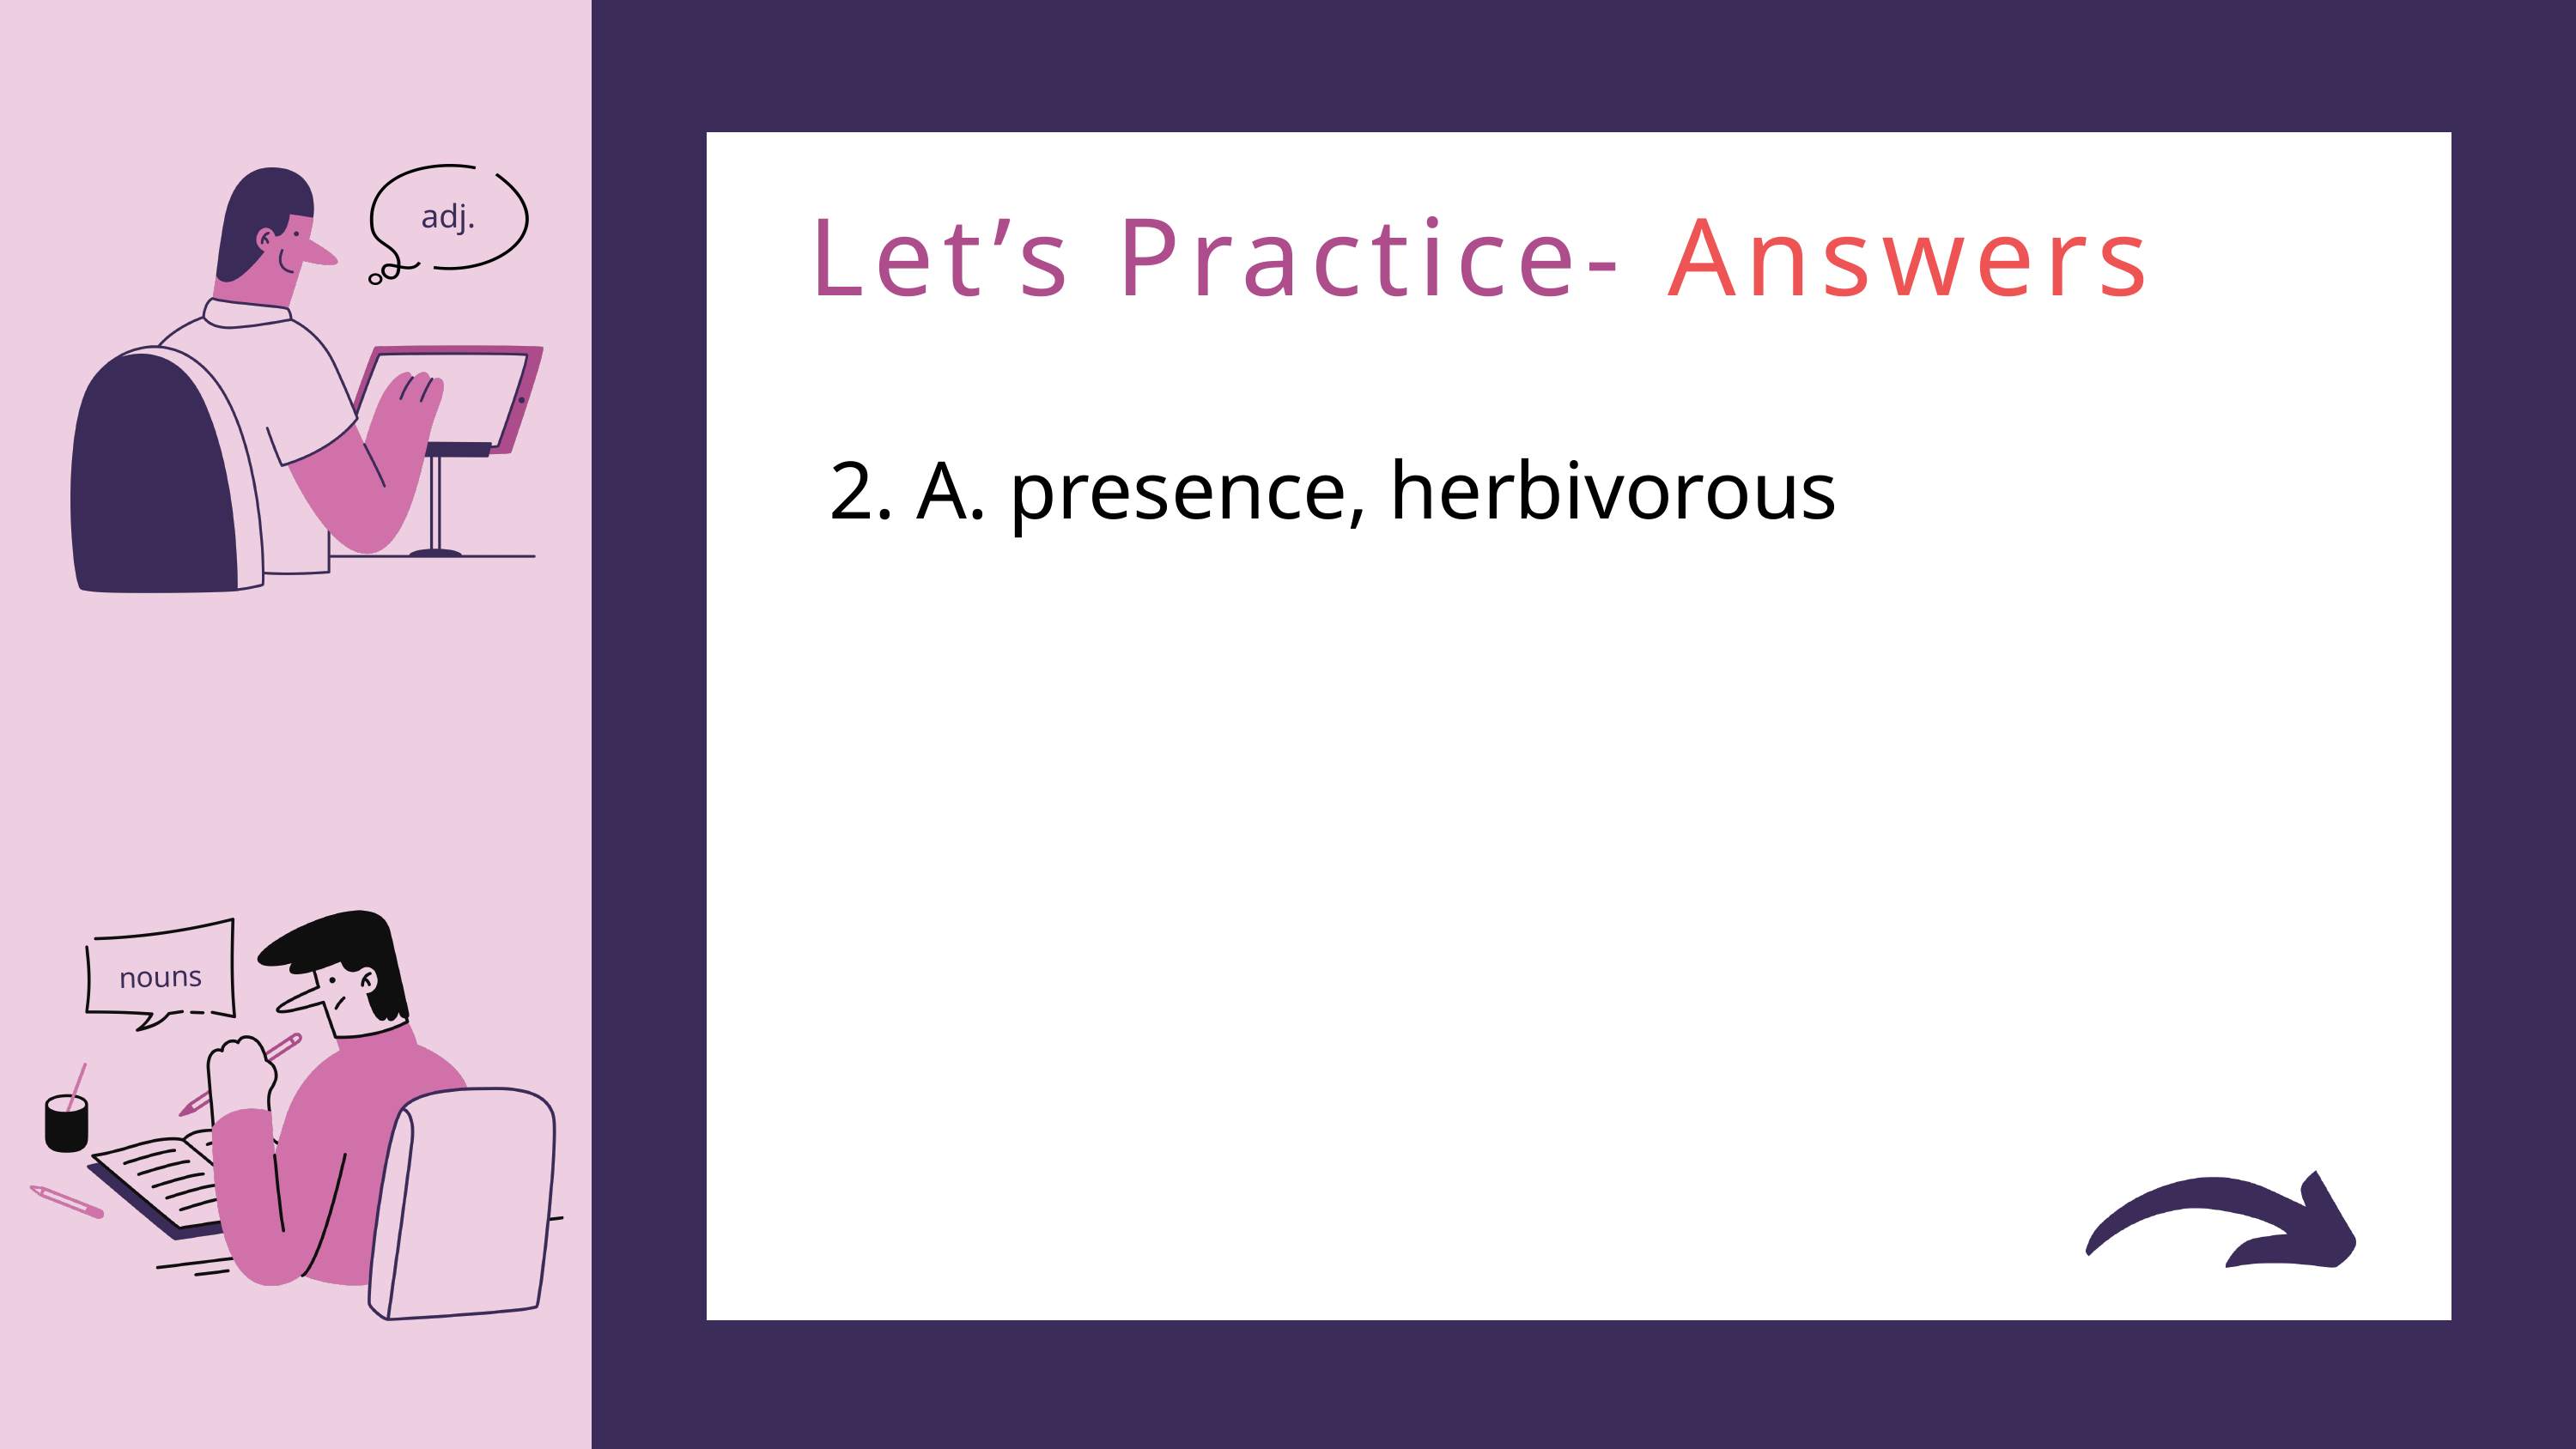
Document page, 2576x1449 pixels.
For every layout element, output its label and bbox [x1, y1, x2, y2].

text_box [706, 131, 2452, 1321]
text_box [0, 0, 592, 1449]
